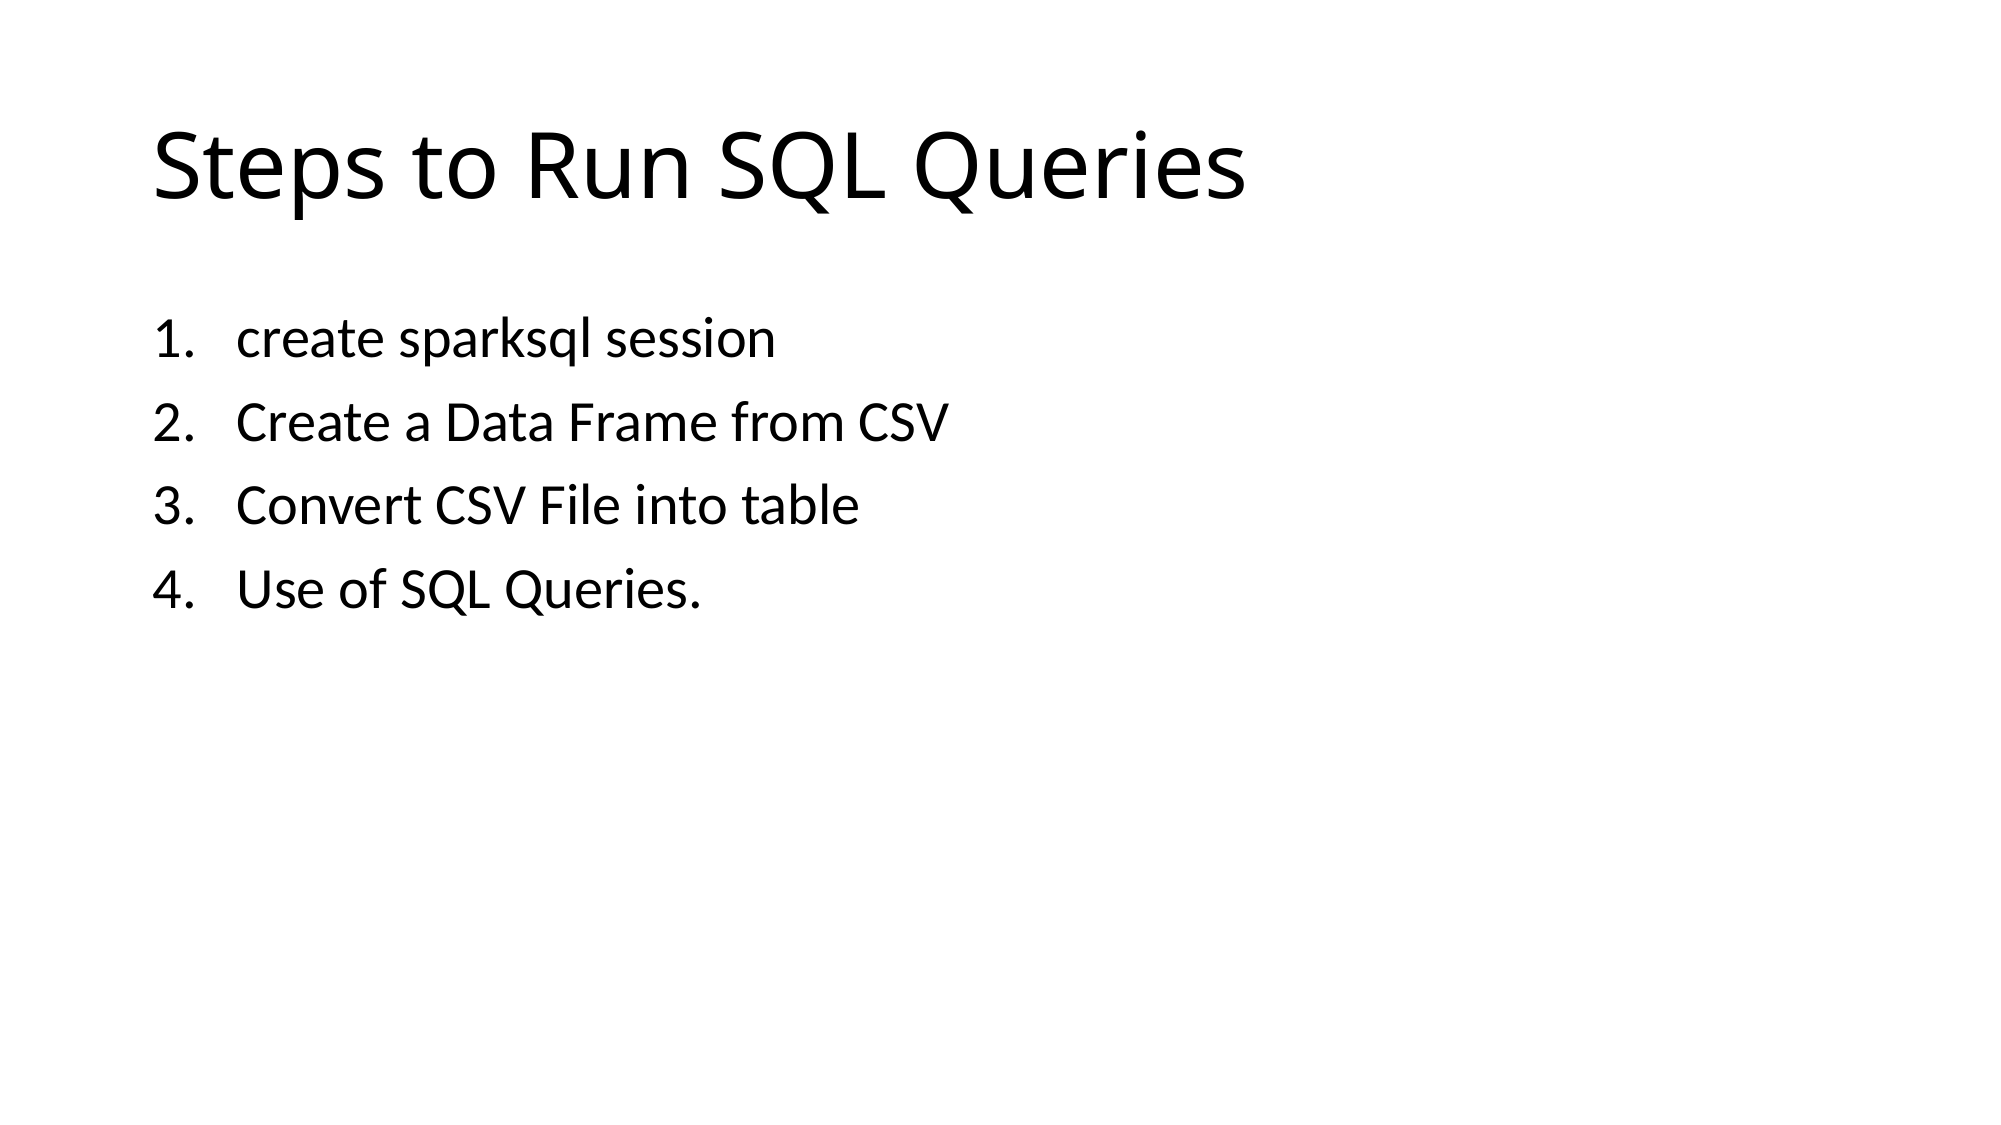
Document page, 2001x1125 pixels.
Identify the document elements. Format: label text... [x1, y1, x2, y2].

list create sparksql session Create a Data Frame from CSV Convert CSV File into table Use of SQL Queries. [137, 299, 1863, 1014]
title Steps to Run SQL Queries [137, 59, 1863, 278]
